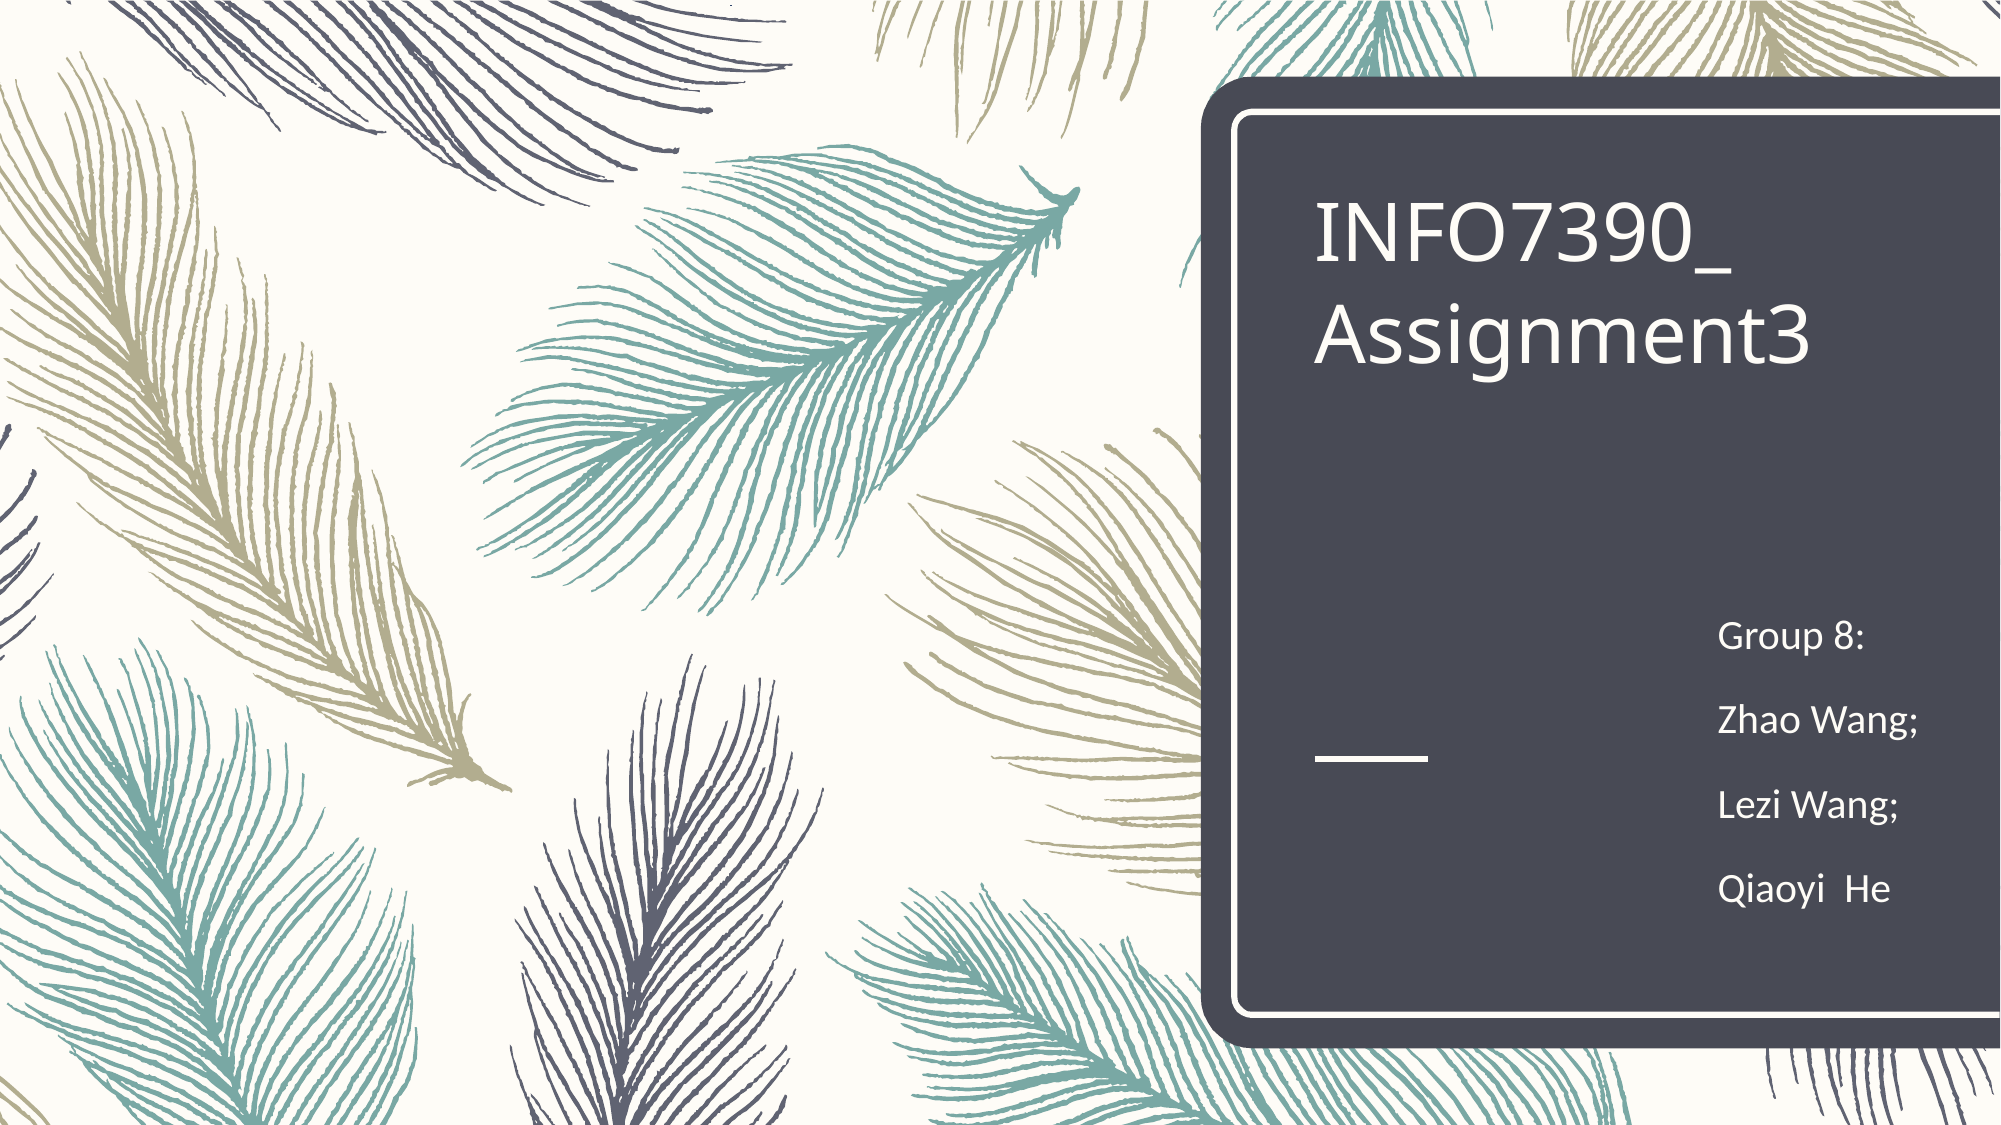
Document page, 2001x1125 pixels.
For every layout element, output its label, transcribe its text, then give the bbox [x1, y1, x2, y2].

subtitle Group 8: Zhao Wang; Lezi Wang; Qiaoyi He [1702, 585, 2000, 1051]
title INFO7390_ Assignment3 [1299, 167, 1922, 718]
